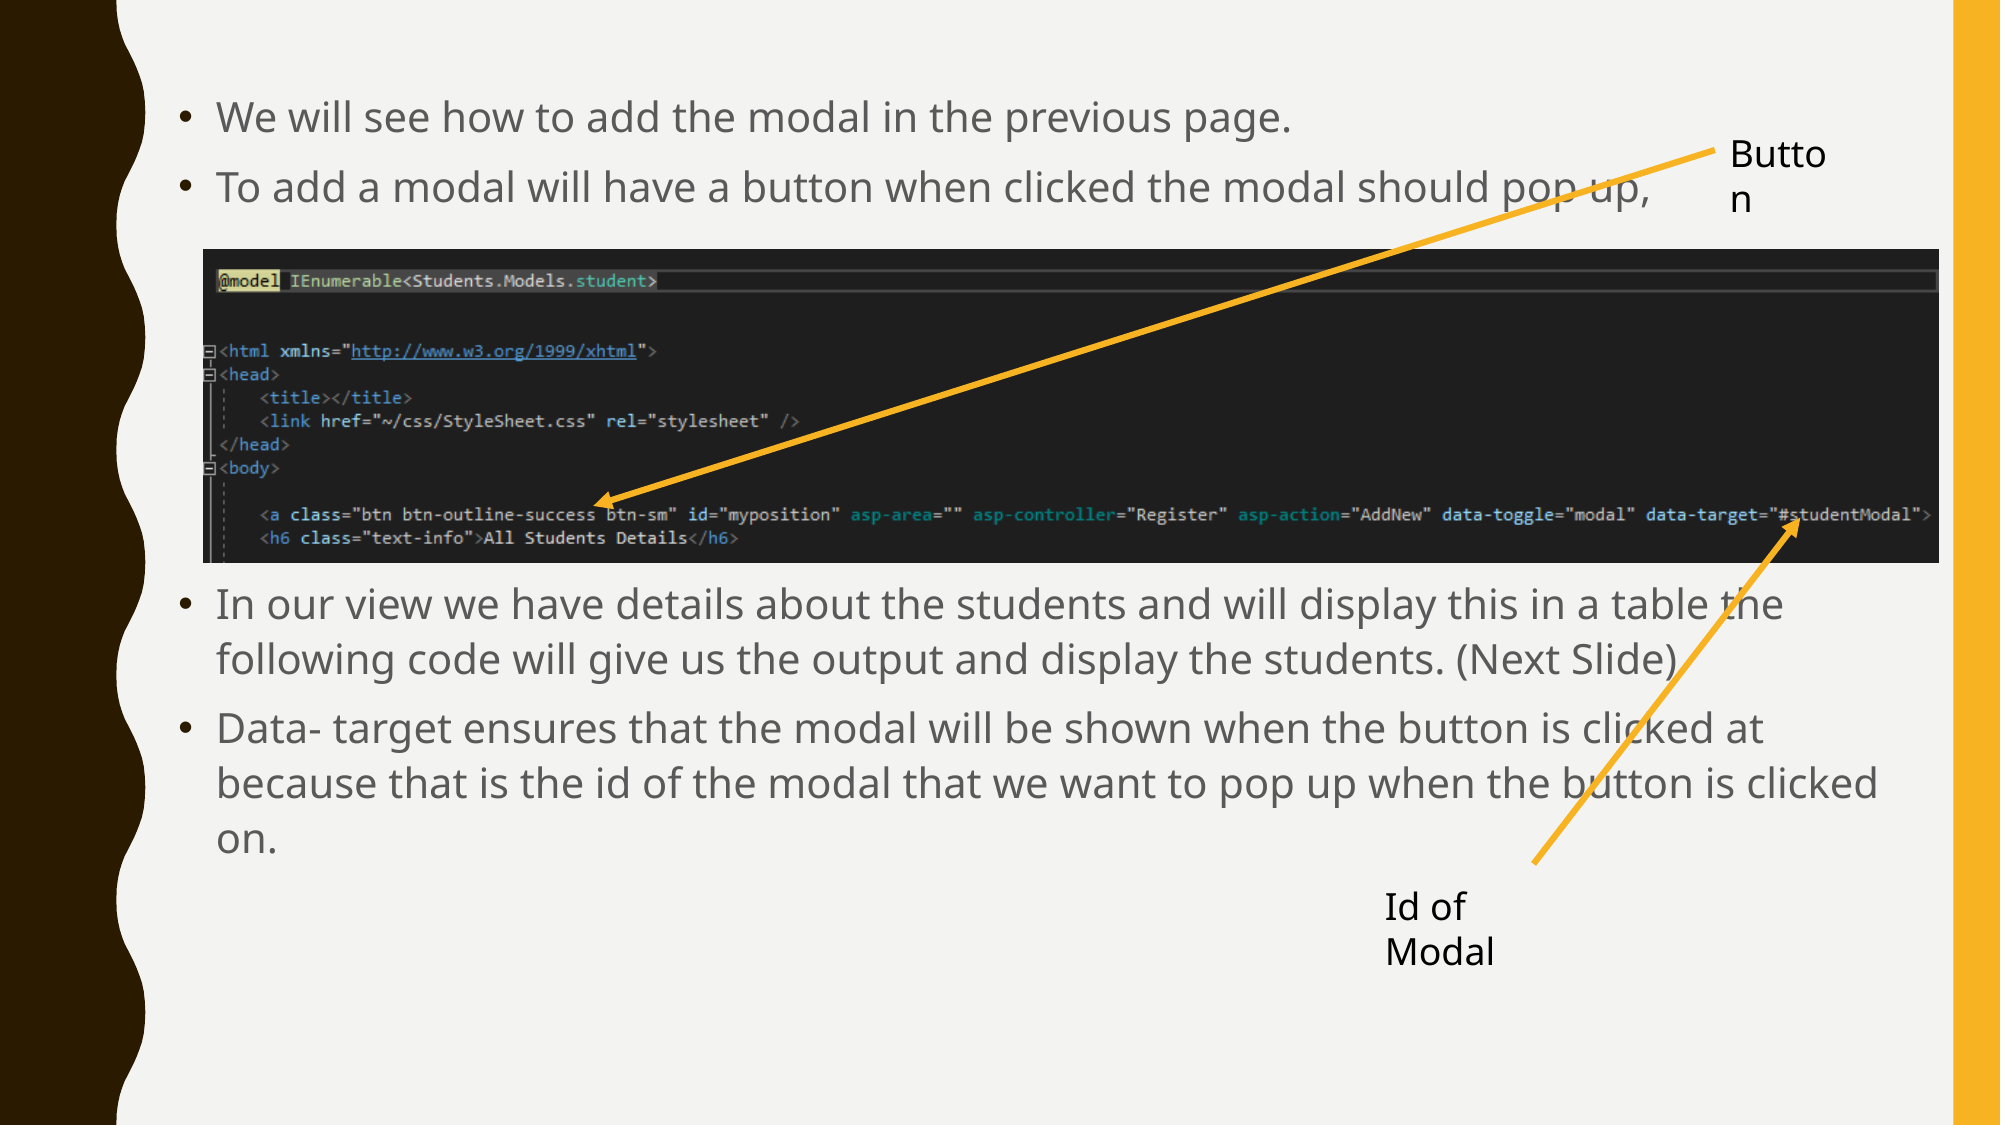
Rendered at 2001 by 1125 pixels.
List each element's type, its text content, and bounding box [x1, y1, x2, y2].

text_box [1533, 517, 1801, 864]
list We will see how to add the modal in the previous page. To add a modal will have a button when clicked the modal should pop up, In our view we have details about the students and will display this in a table the following code will give us the output and display the students. (Next Slide) Data- target ensures that the modal will be shown when the button is clicked at because that is the id of the modal that we want to pop up when the button is clicked on. [163, 78, 1939, 1102]
text_box Button [1714, 122, 1865, 228]
text_box Id of Modal [1370, 875, 1579, 981]
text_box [593, 149, 1715, 506]
picture [203, 249, 1939, 563]
